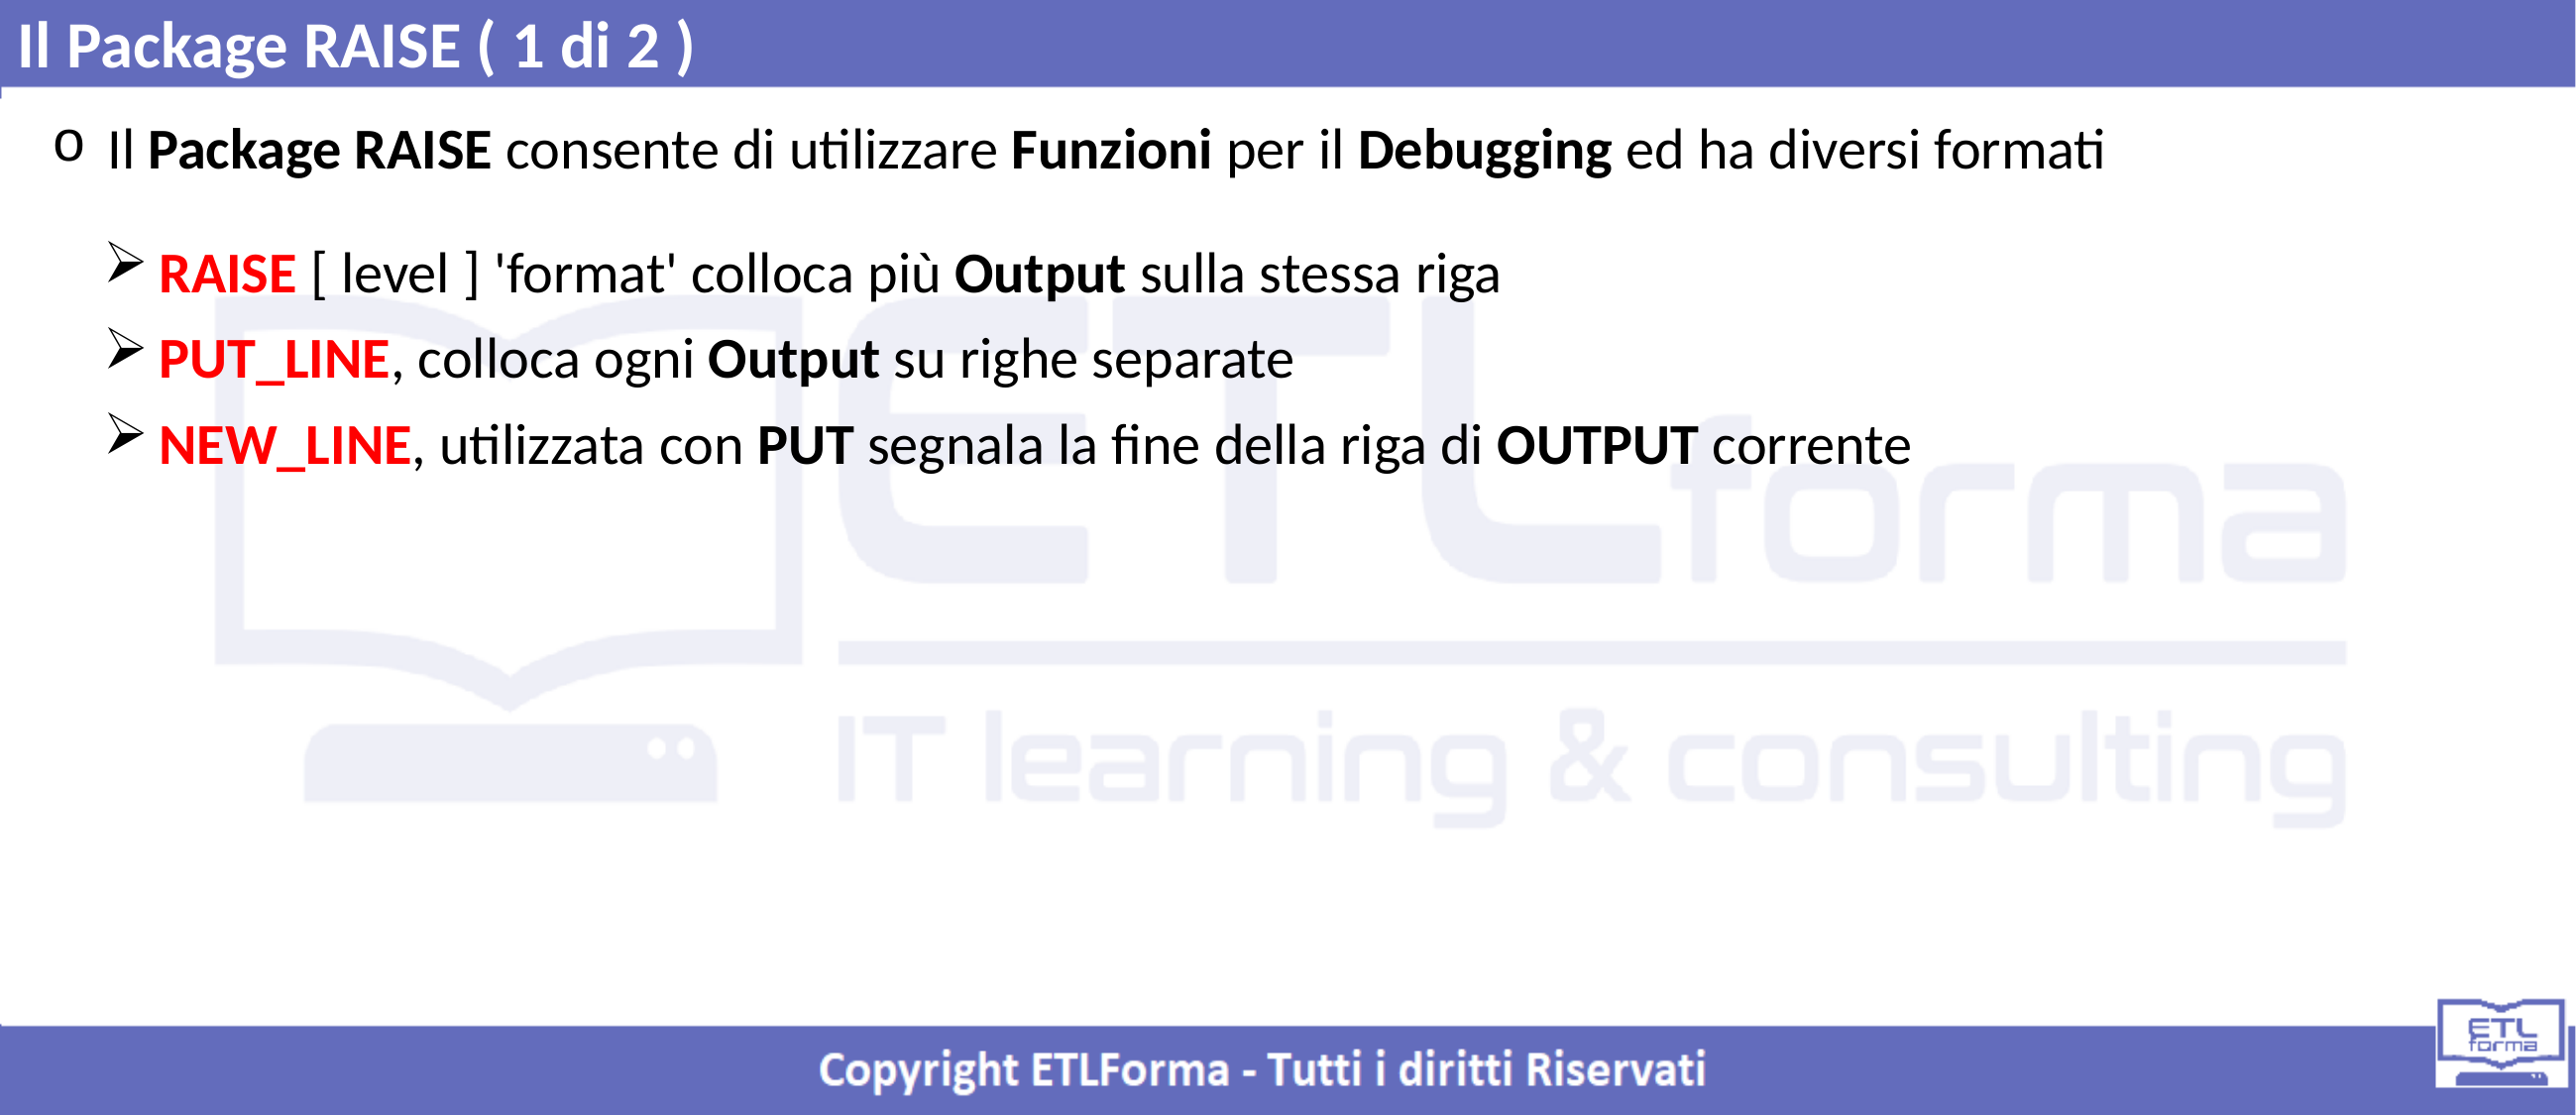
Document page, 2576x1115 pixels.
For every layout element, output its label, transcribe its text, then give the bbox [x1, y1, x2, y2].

text_box Il Package RAISE ( 1 di 2 ) [3, 0, 2552, 65]
text_box Il Package RAISE consente di utilizzare Funzioni per il Debugging ed ha diversi formati [18, 105, 2552, 520]
text_box RAISE [ level ] 'format' colloca più Output sulla stessa riga PUT_LINE, colloca ogni Output su righe separate NEW_LINE, utilizzata con PUT segnala la fine della riga di OUTPUT corrente [69, 229, 2479, 482]
